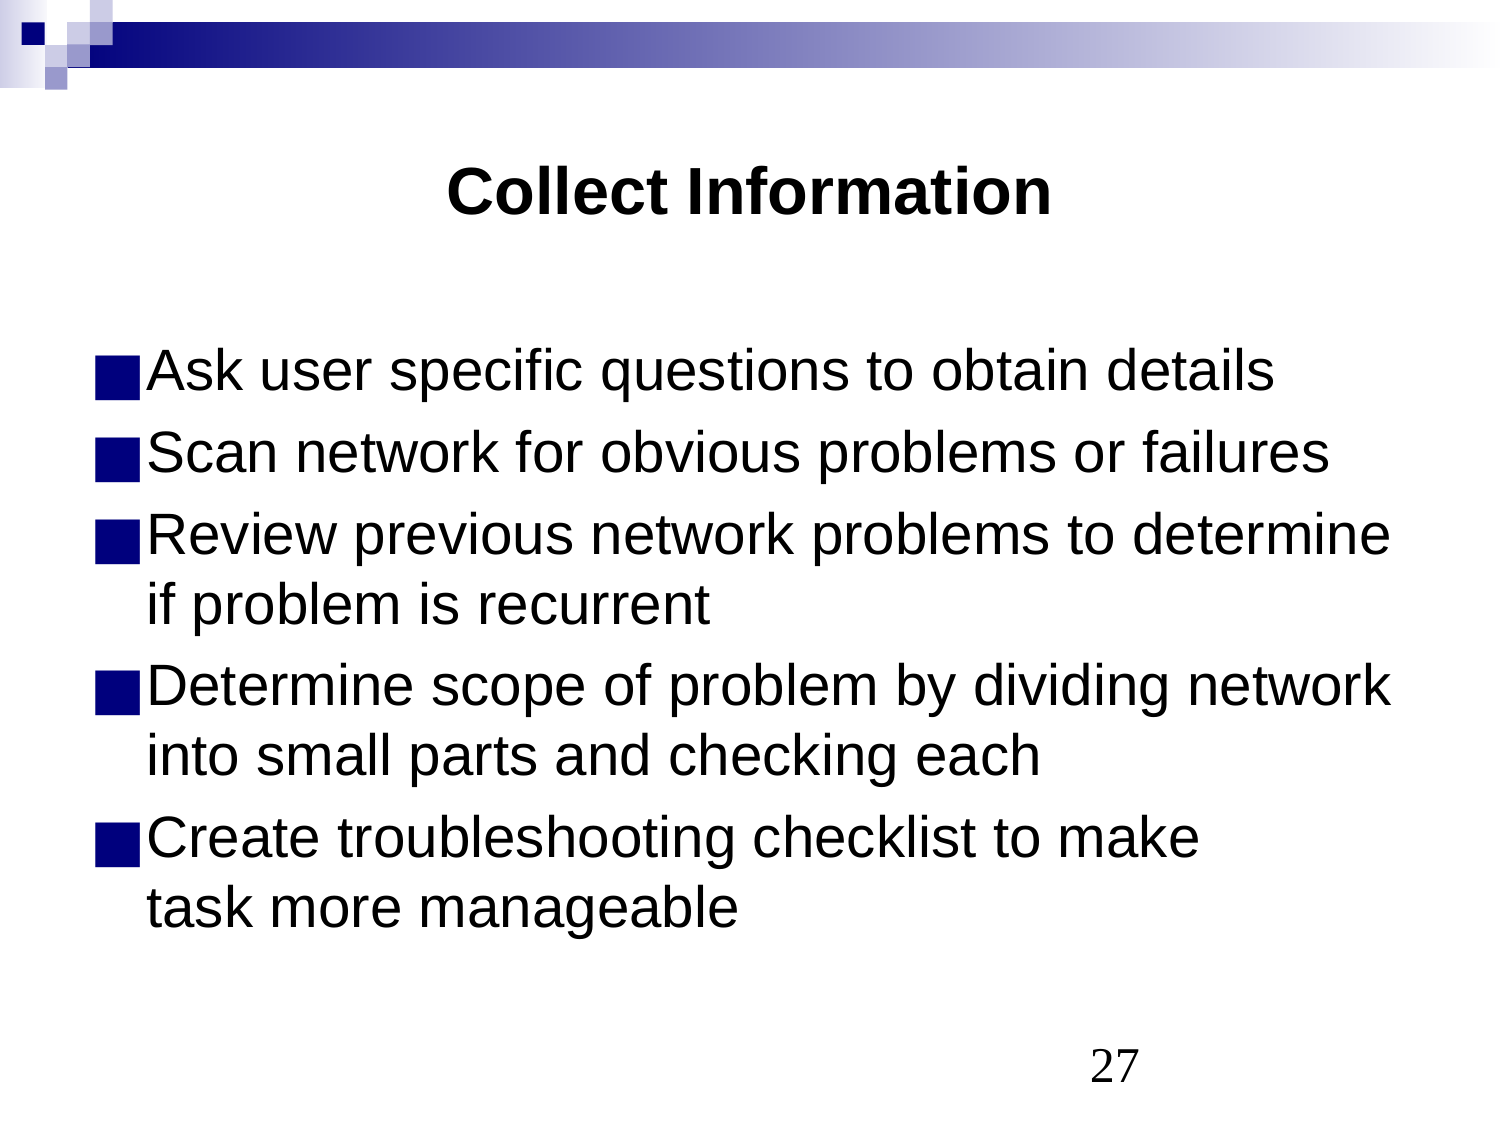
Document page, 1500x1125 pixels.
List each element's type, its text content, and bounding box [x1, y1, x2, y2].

list Ask user specific questions to obtain details Scan network for obvious problems or failures Review previous network problems to determine if problem is recurrent Determine scope of problem by dividing network into small parts and checking each Create troubleshooting checklist to make task more manageable [75, 324, 1425, 963]
slide_number ‹#› [1074, 1025, 1425, 1100]
title Collect Information [75, 75, 1425, 300]
